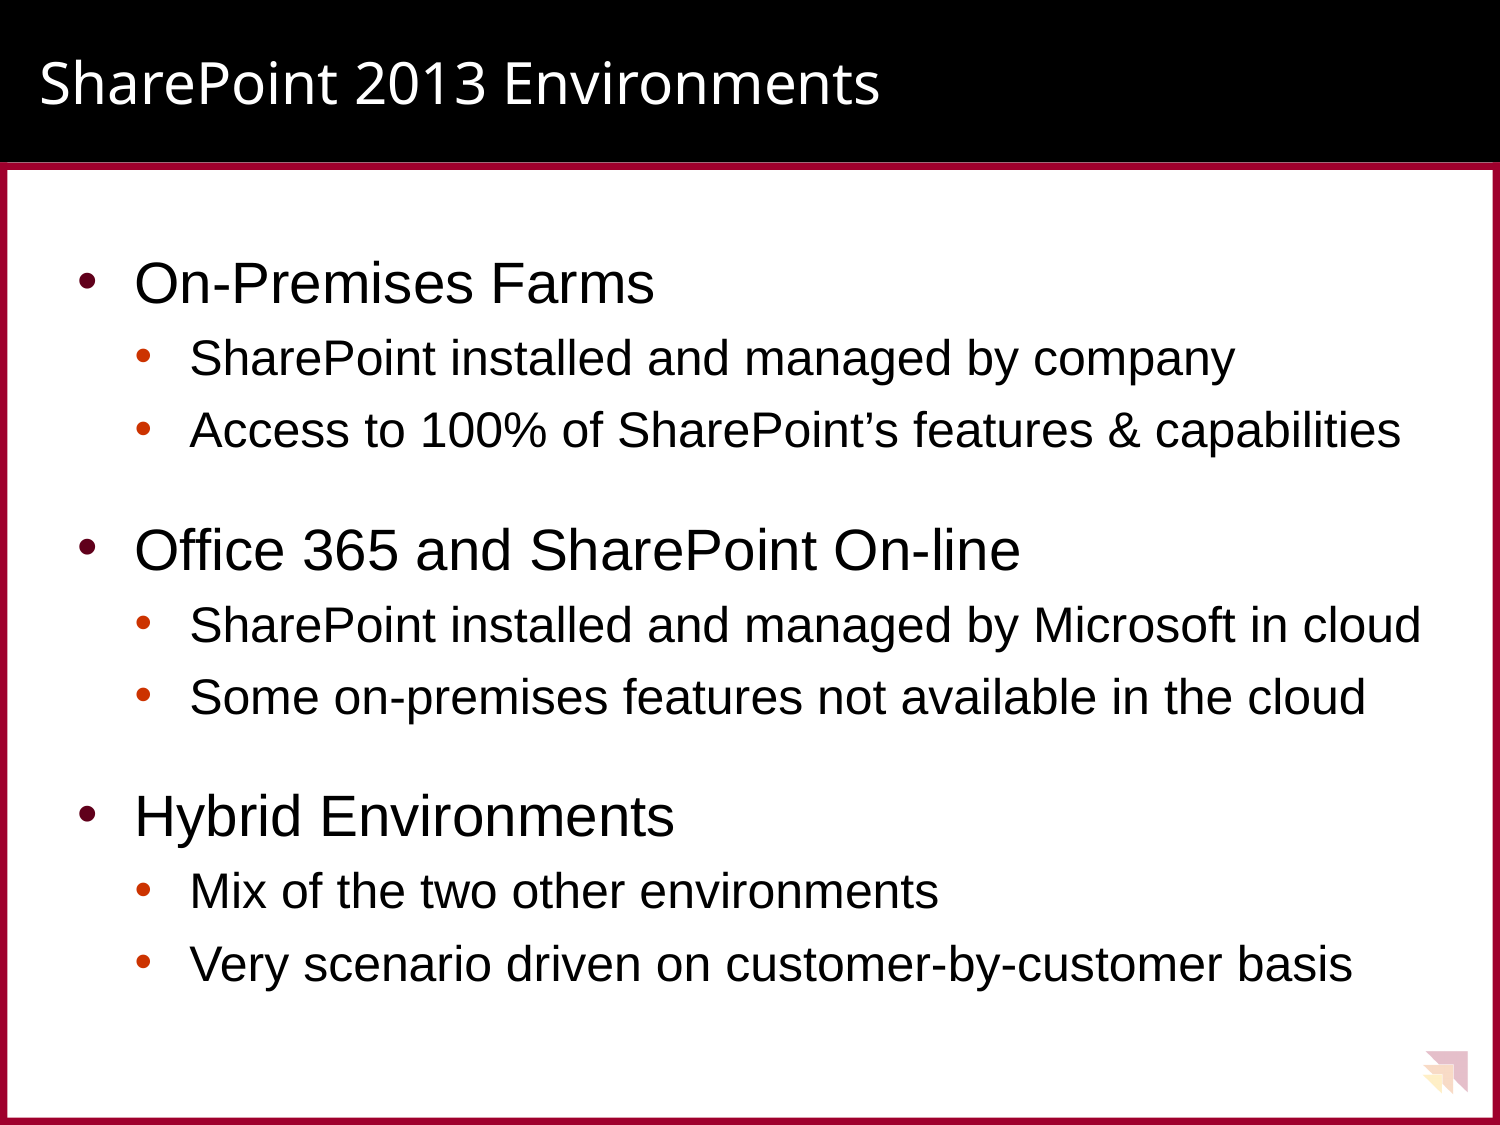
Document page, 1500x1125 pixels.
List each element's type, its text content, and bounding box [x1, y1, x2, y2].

title SharePoint 2013 Environments [24, 12, 1438, 150]
list On-Premises Farms SharePoint installed and managed by company Access to 100% of SharePoint’s features & capabilities Office 365 and SharePoint On-line SharePoint installed and managed by Microsoft in cloud Some on-premises features not available in the cloud Hybrid Environments Mix of the two other environments Very scenario driven on customer-by-customer basis [62, 237, 1475, 1088]
